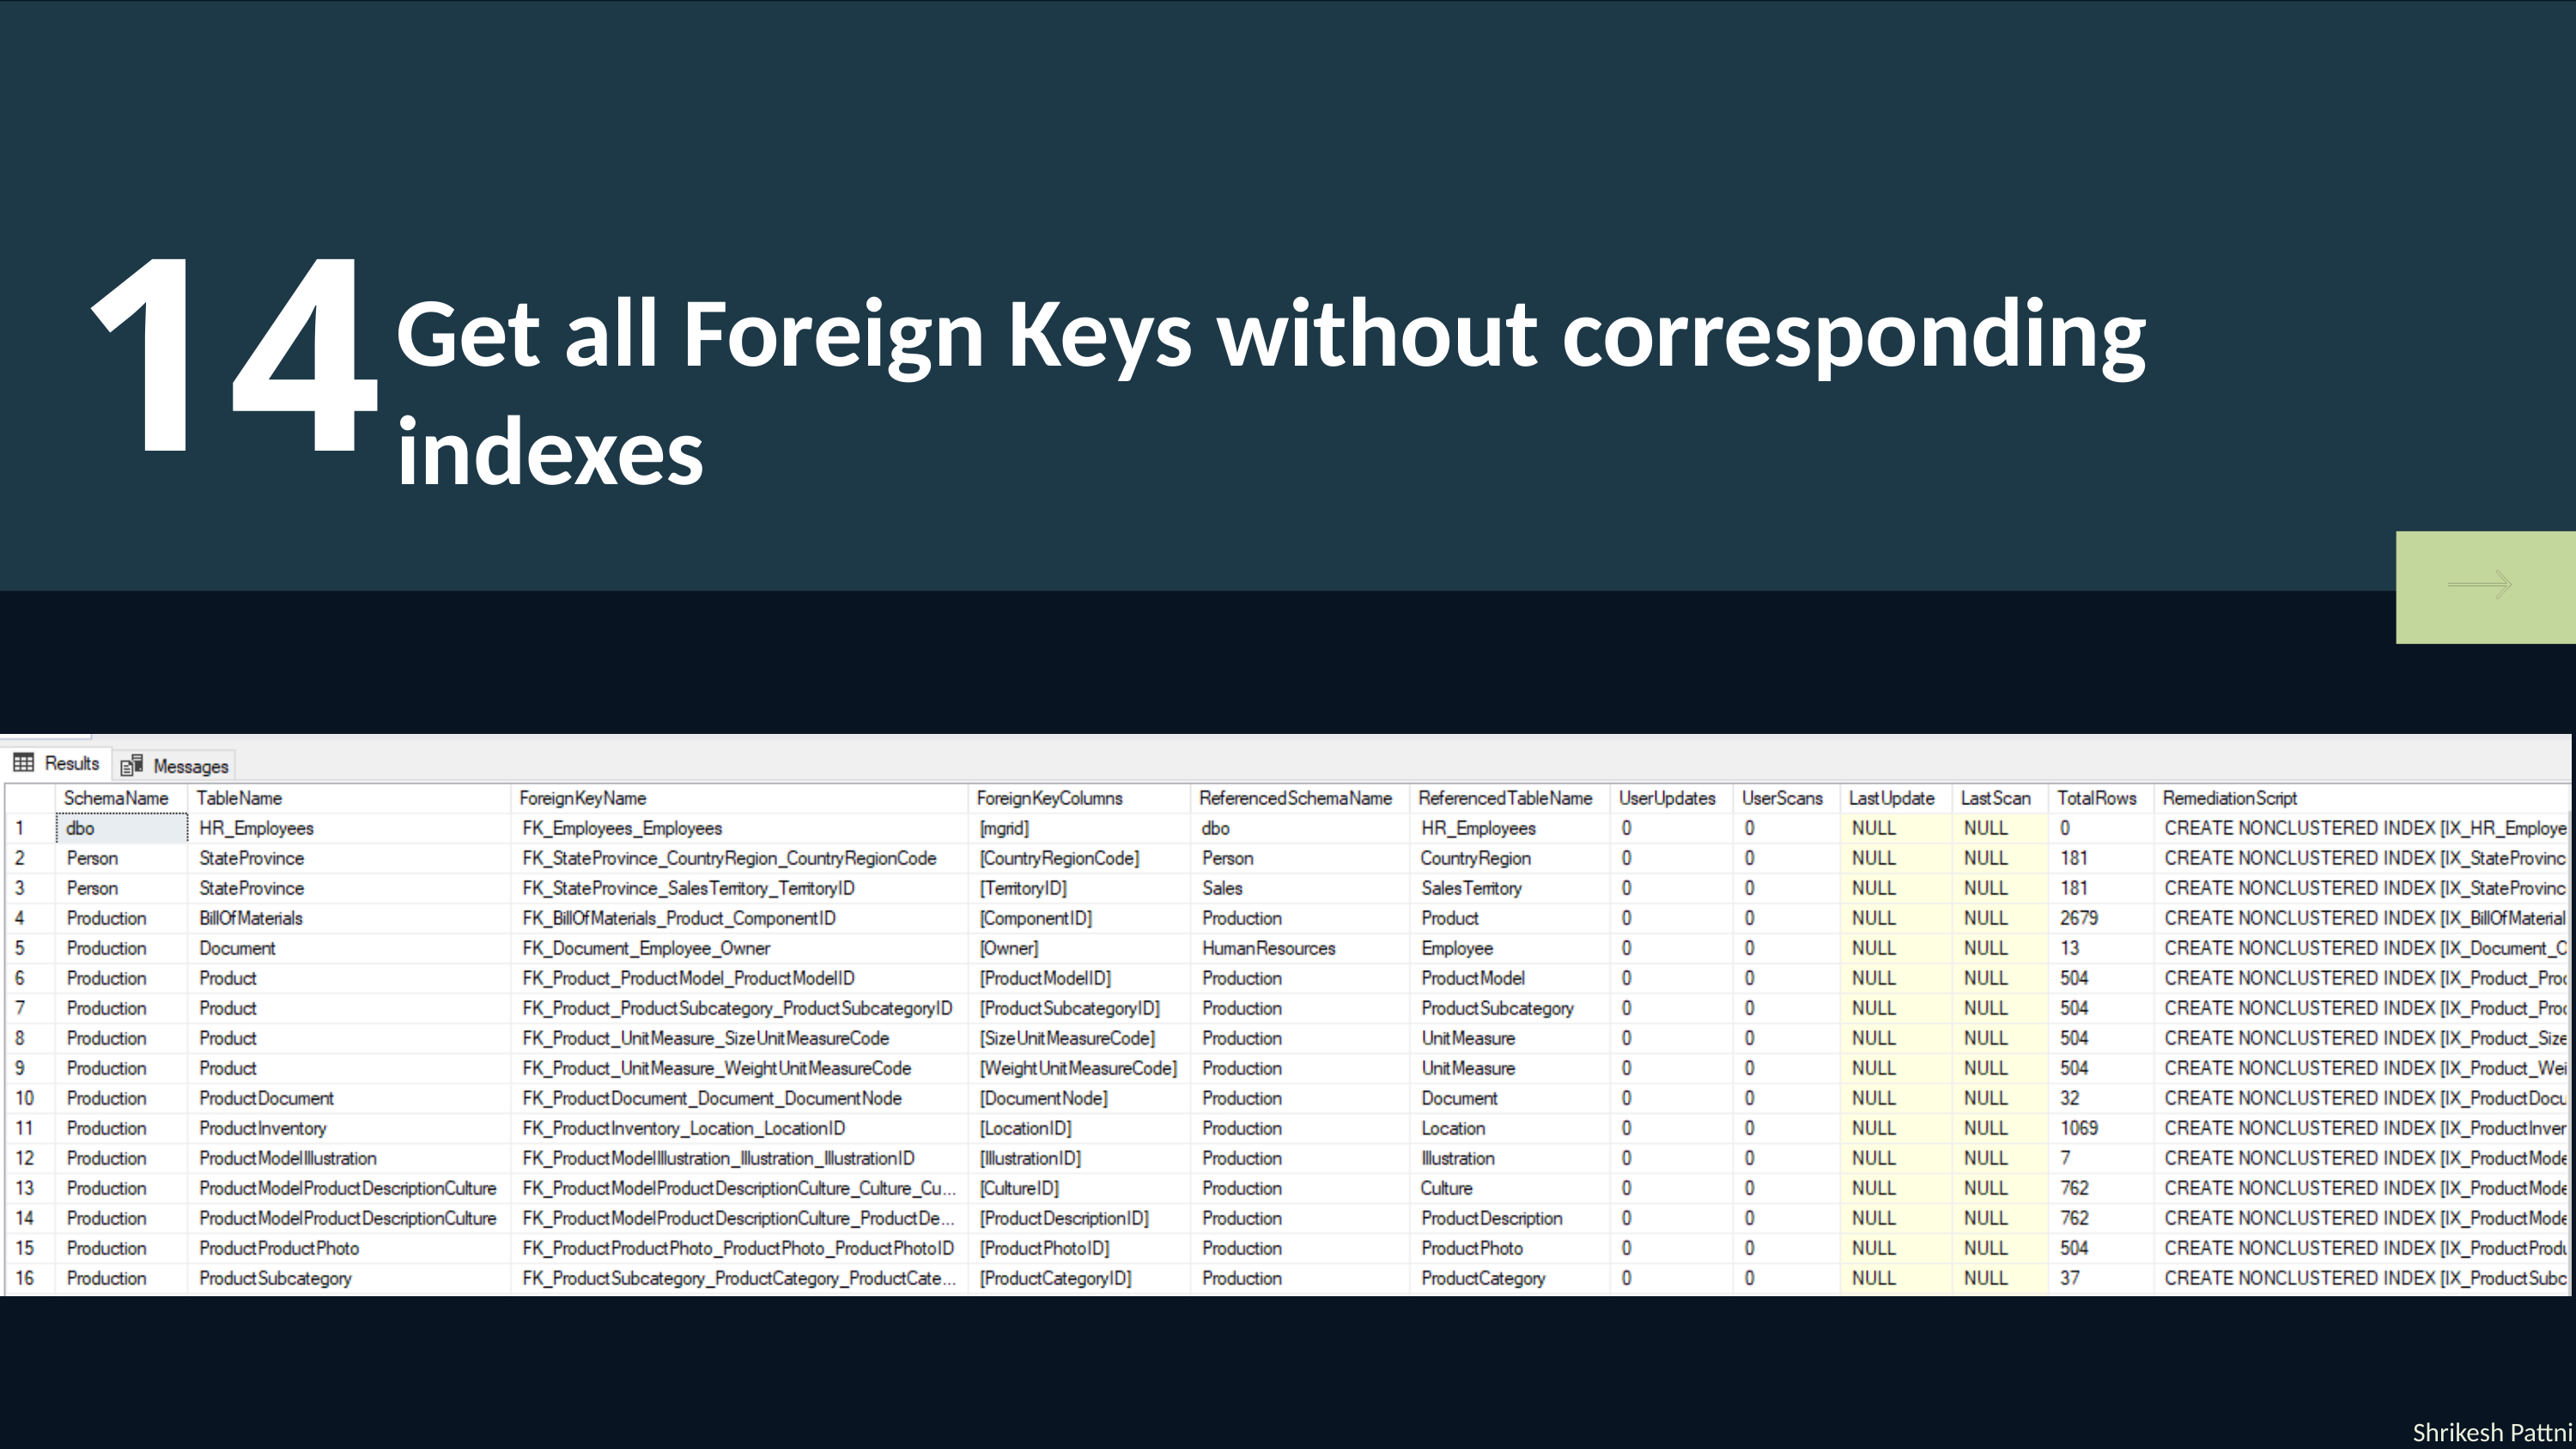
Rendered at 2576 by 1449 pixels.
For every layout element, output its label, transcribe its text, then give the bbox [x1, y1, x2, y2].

picture [0, 734, 2573, 1296]
text_box Get all Foreign Keys without corresponding indexes [383, 261, 2391, 511]
text_box [0, 0, 2576, 592]
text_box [2396, 530, 2576, 645]
text_box Shrikesh Pattni [2323, 1408, 2576, 1449]
text_box 14 [75, 322, 383, 505]
